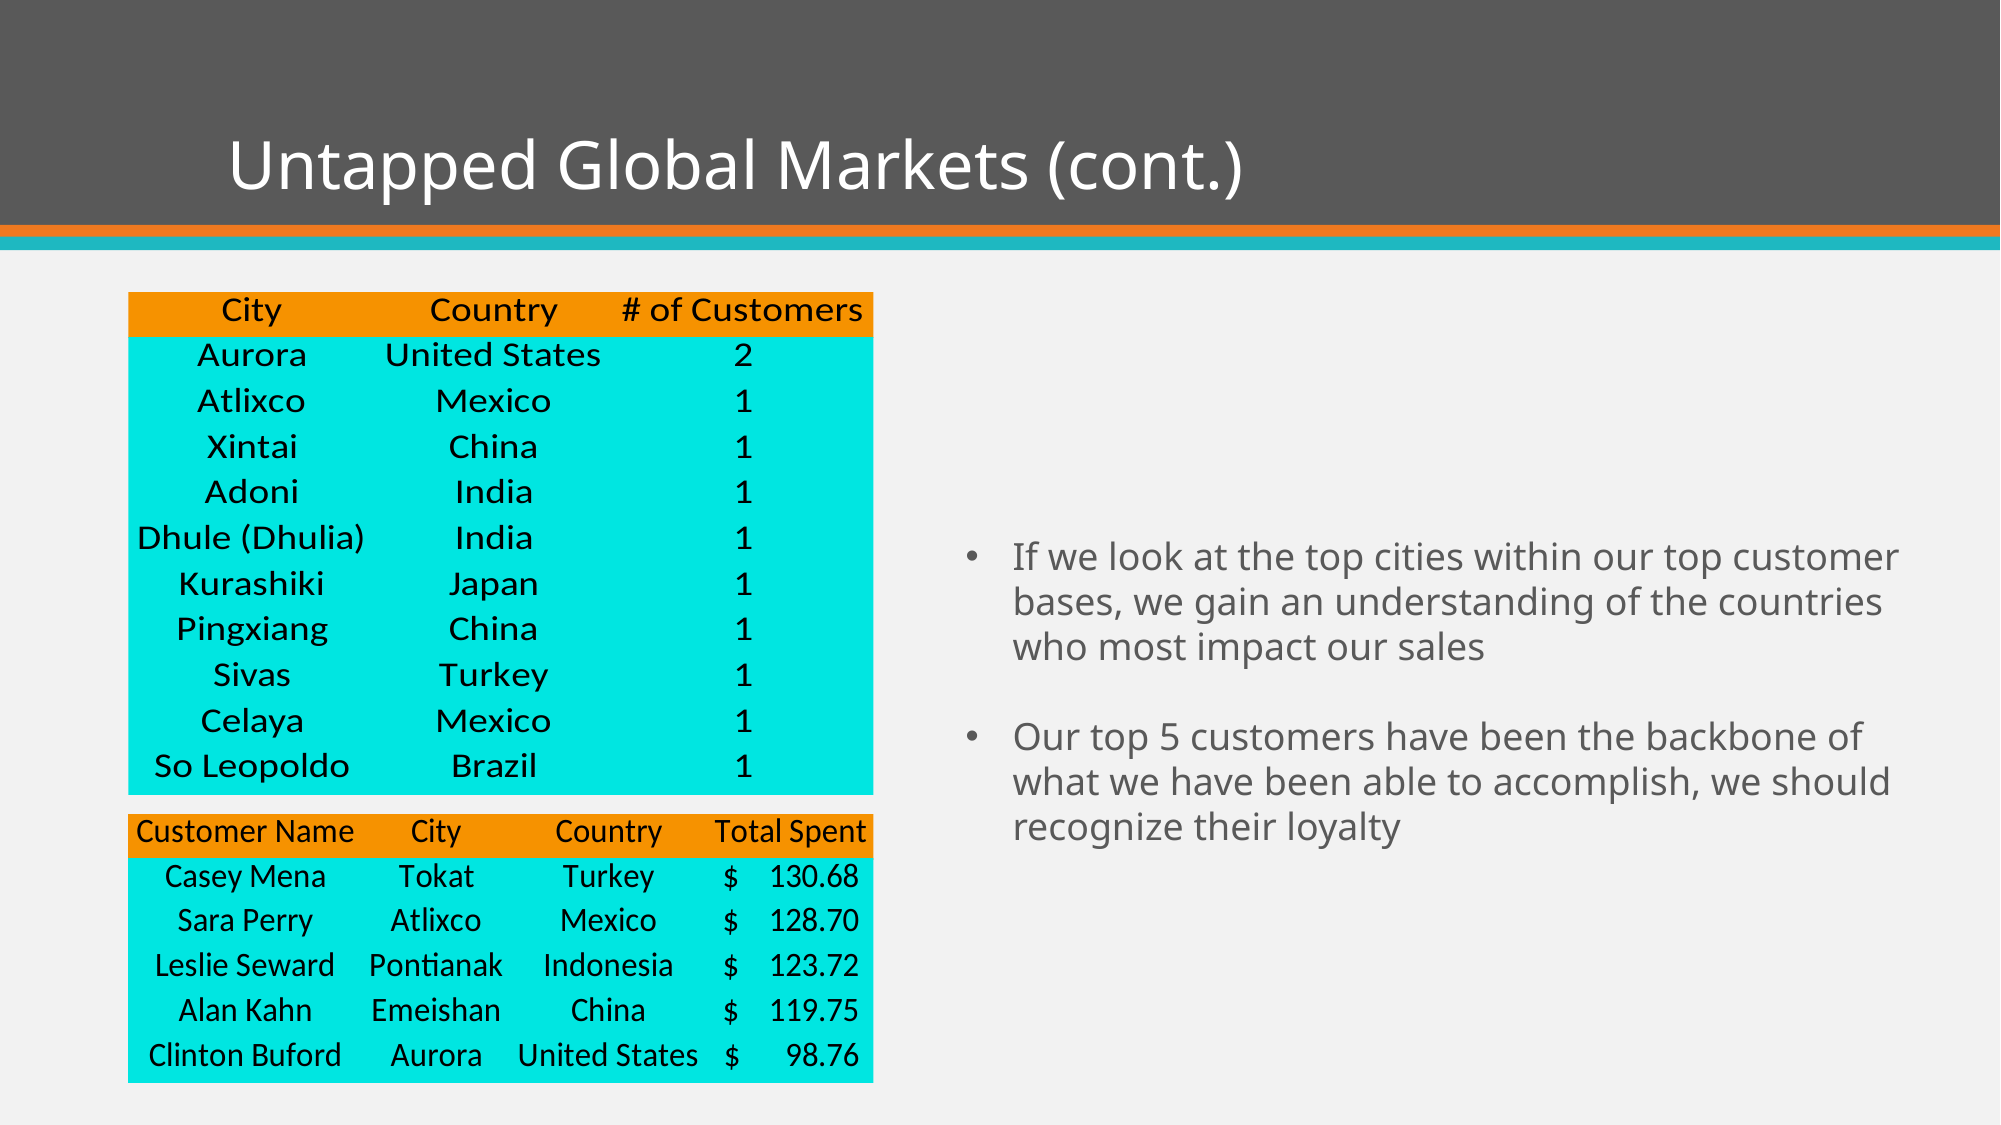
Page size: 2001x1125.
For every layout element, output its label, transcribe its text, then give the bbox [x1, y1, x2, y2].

title Untapped Global Markets (cont.) [212, 41, 1788, 212]
picture [127, 813, 875, 1084]
picture [127, 291, 875, 796]
text_box If we look at the top cities within our top customer bases, we gain an understanding of the countries who most impact our sales Our top 5 customers have been the backbone of what we have been able to accomplish, we should recognize their loyalty [950, 525, 1942, 856]
